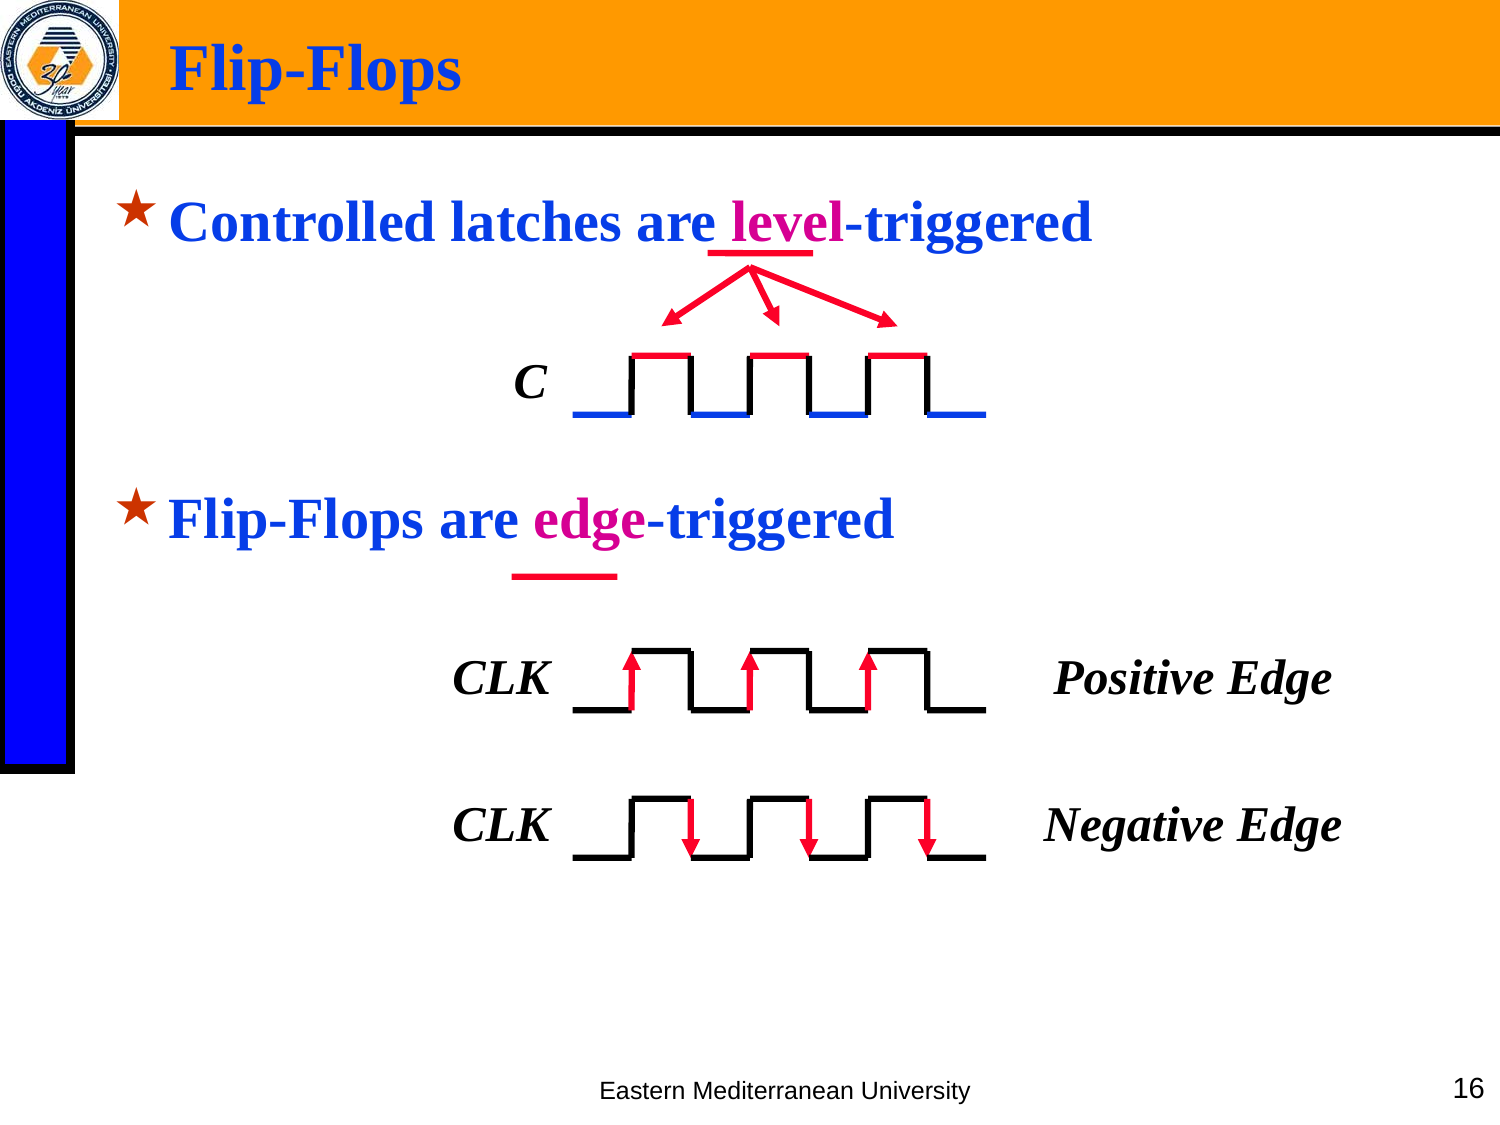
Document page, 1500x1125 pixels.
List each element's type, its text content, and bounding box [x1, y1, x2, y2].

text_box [513, 355, 987, 415]
text_box [661, 267, 749, 327]
slide_number 15 [1303, 1064, 1500, 1112]
title Flip-Flops [159, 31, 1459, 109]
list Controlled latches are level-triggered Flip-Flops are edge-triggered [100, 178, 1459, 573]
footer Eastern Mediterranean University [513, 1064, 1057, 1112]
text_box [749, 267, 898, 328]
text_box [452, 798, 1343, 858]
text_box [452, 650, 1341, 711]
text_box [750, 268, 780, 327]
picture [0, 0, 119, 120]
